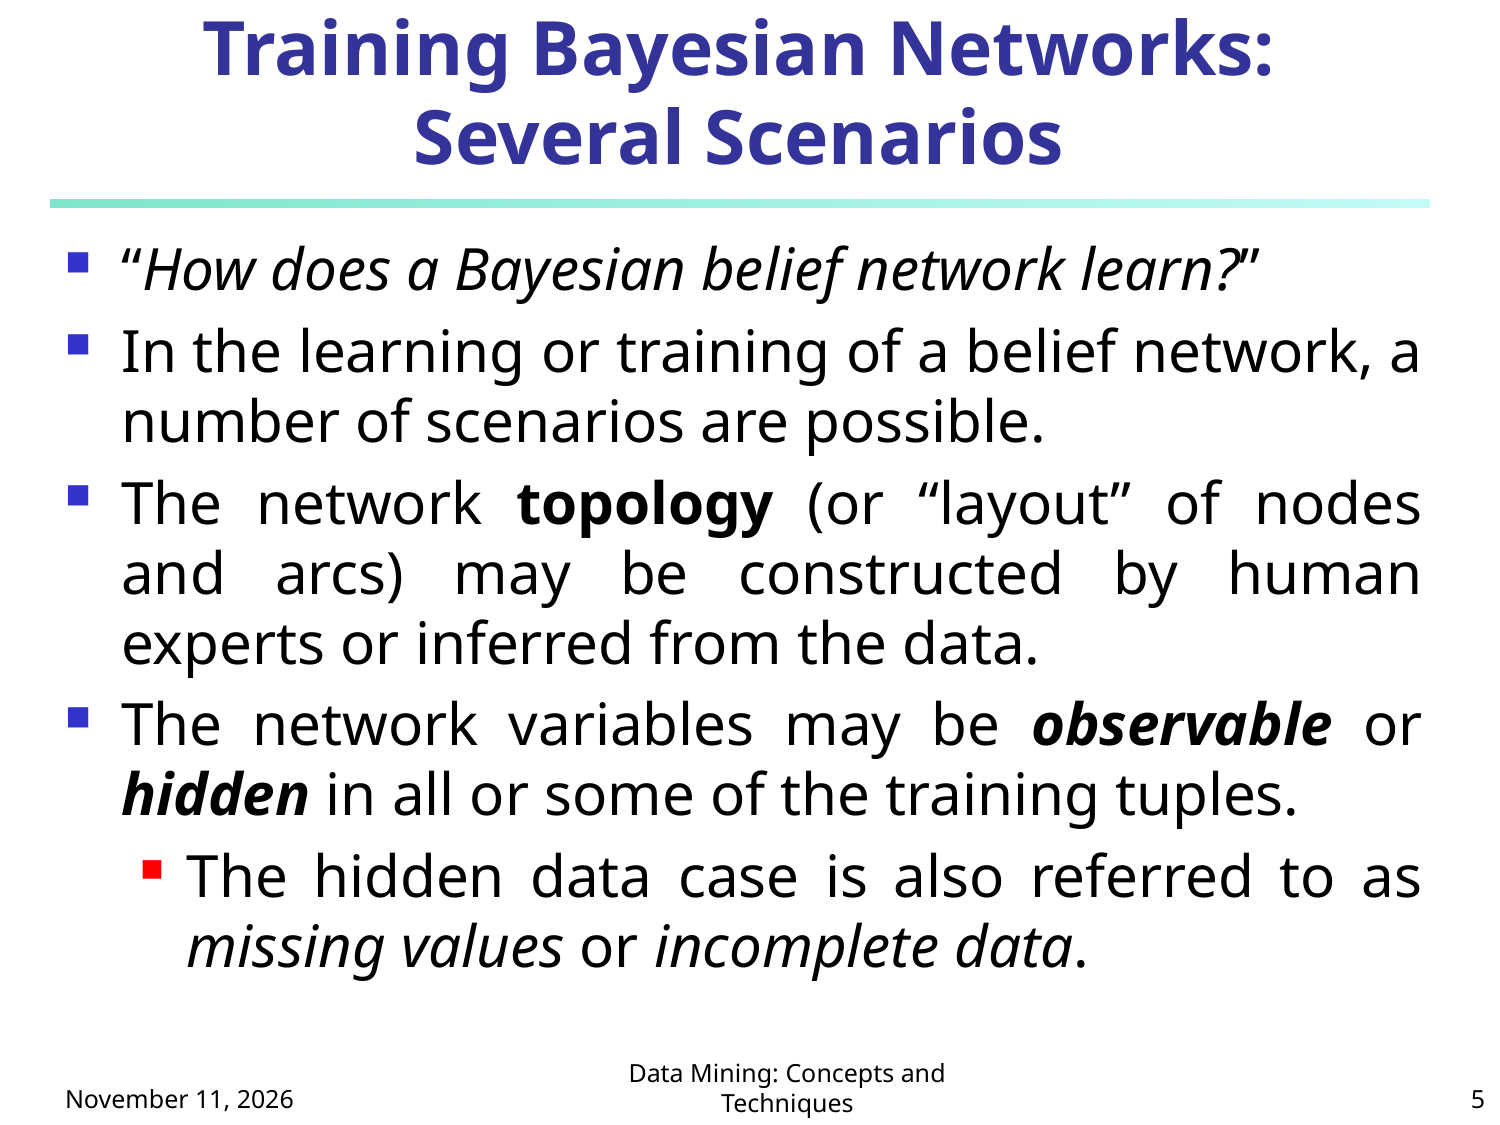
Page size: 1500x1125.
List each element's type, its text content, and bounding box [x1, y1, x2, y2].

title Training Bayesian Networks: Several Scenarios [50, 87, 1429, 188]
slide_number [49, 1062, 363, 1125]
list “How does a Bayesian belief network learn?” In the learning or training of a belief network, a number of scenarios are possible. The network topology (or “layout” of nodes and arcs) may be constructed by human experts or inferred from the data. The network variables may be observable or hidden in all or some of the training tuples. The hidden data case is also referred to as missing values or incomplete data. [50, 224, 1438, 1063]
slide_number 5 [1187, 1062, 1500, 1125]
footer Data Mining: Concepts and Techniques [549, 1062, 1026, 1125]
